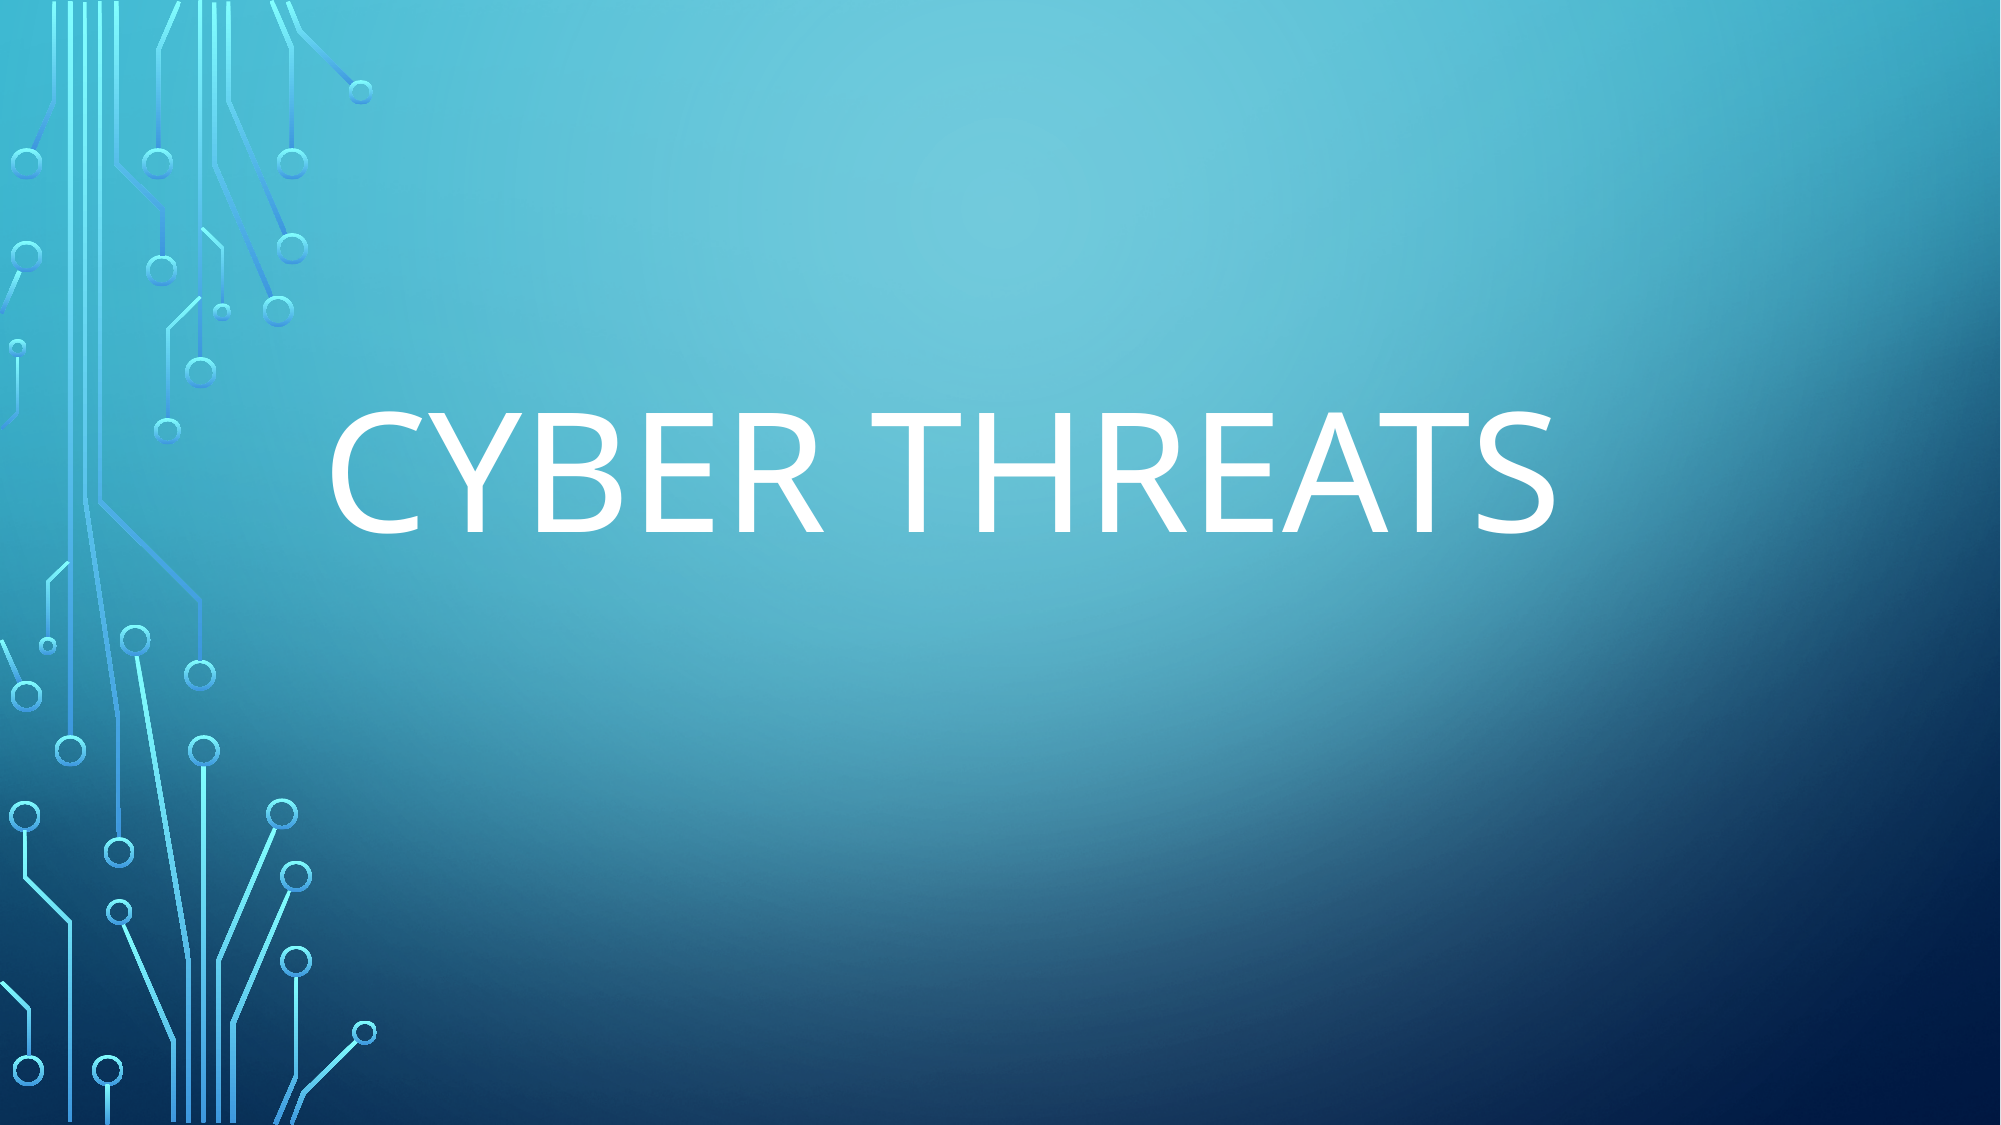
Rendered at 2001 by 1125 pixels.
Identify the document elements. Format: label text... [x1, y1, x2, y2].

title Cyber threats [307, 184, 1750, 576]
